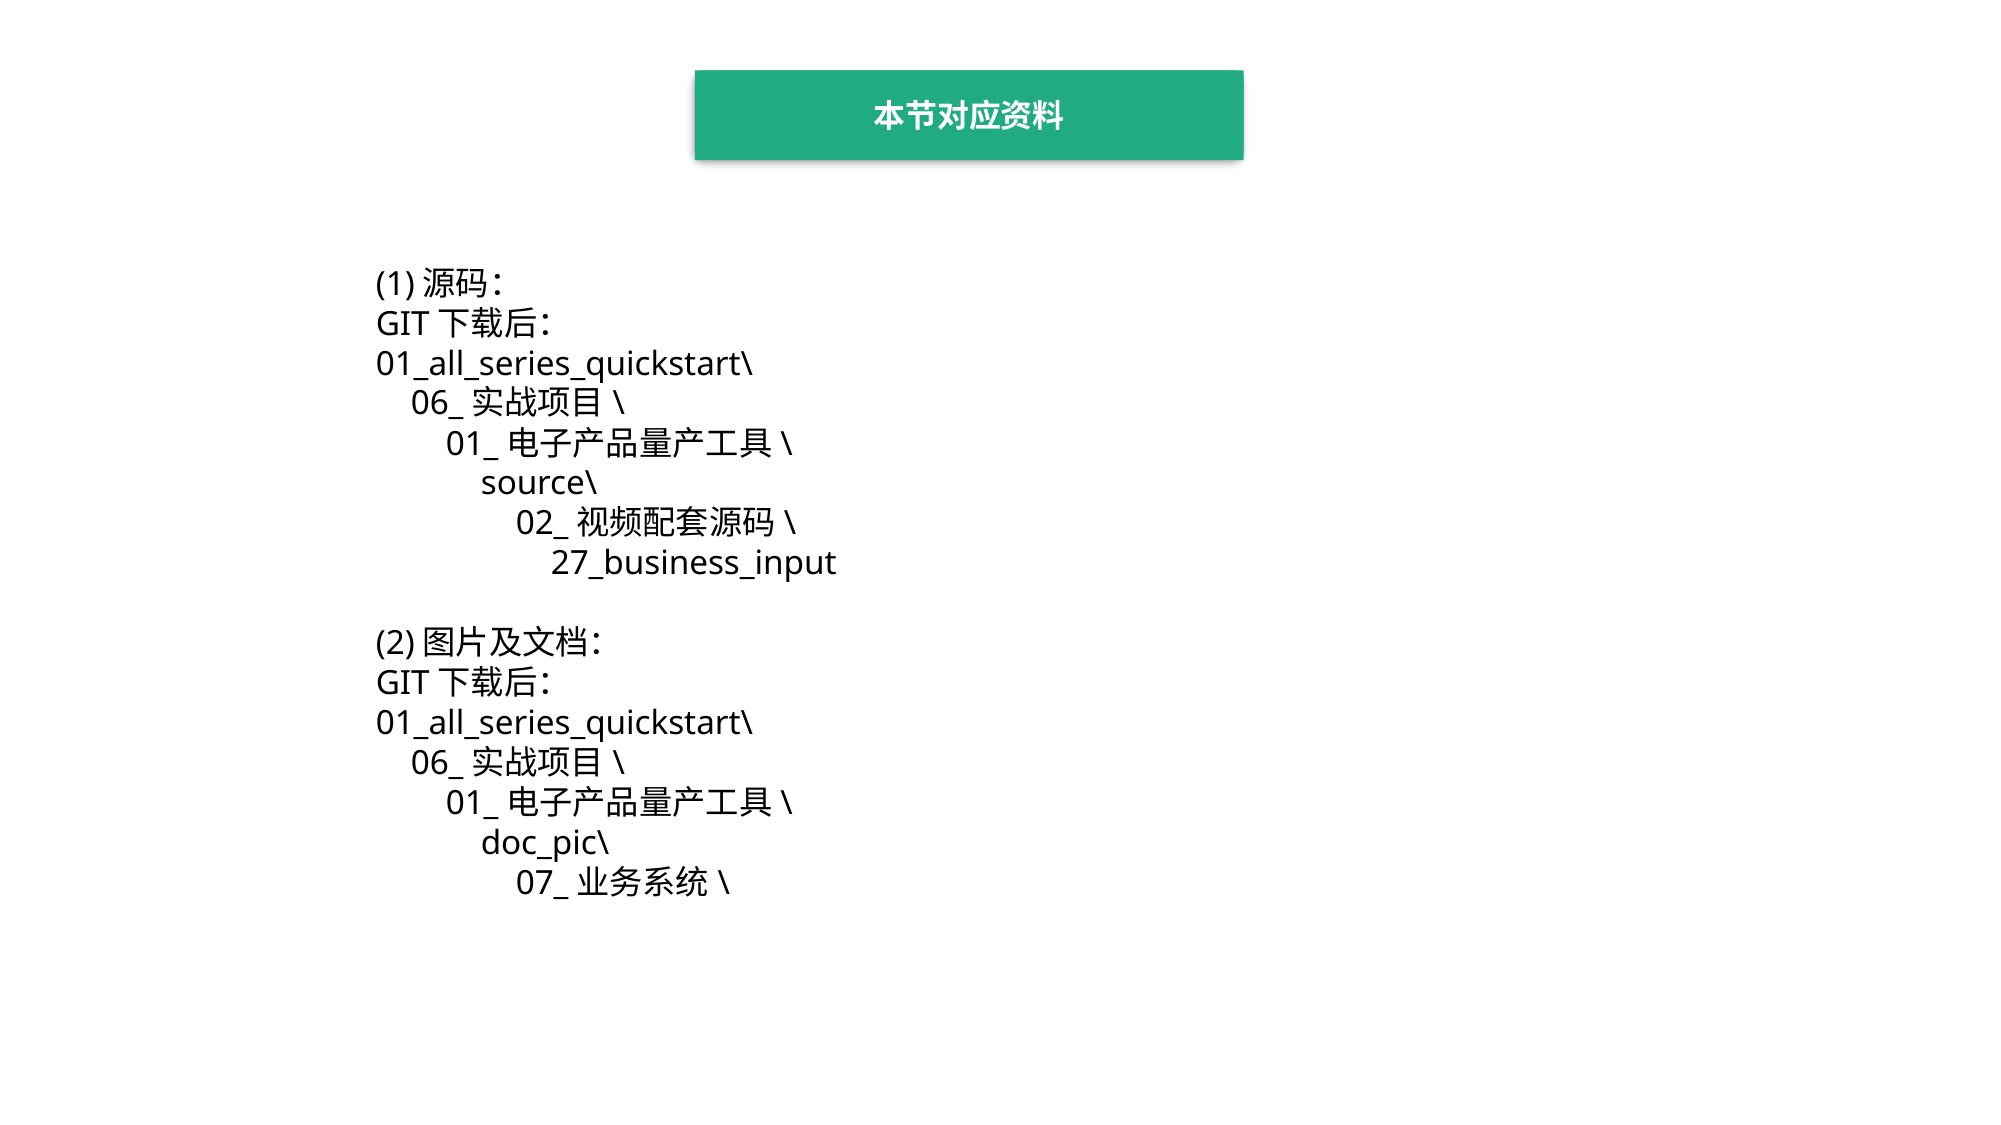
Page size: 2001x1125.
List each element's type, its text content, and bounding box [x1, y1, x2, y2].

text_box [694, 70, 1244, 161]
text_box (1)源码： GIT下载后： 01_all_series_quickstart\ 06_实战项目\ 01_电子产品量产工具\ source\ 02_视频配套源码\ 27_business_input (2)图片及文档： GIT下载后： 01_all_series_quickstart\ 06_实战项目\ 01_电子产品量产工具\ doc_pic\ 07_业务系统\ [340, 254, 1579, 909]
